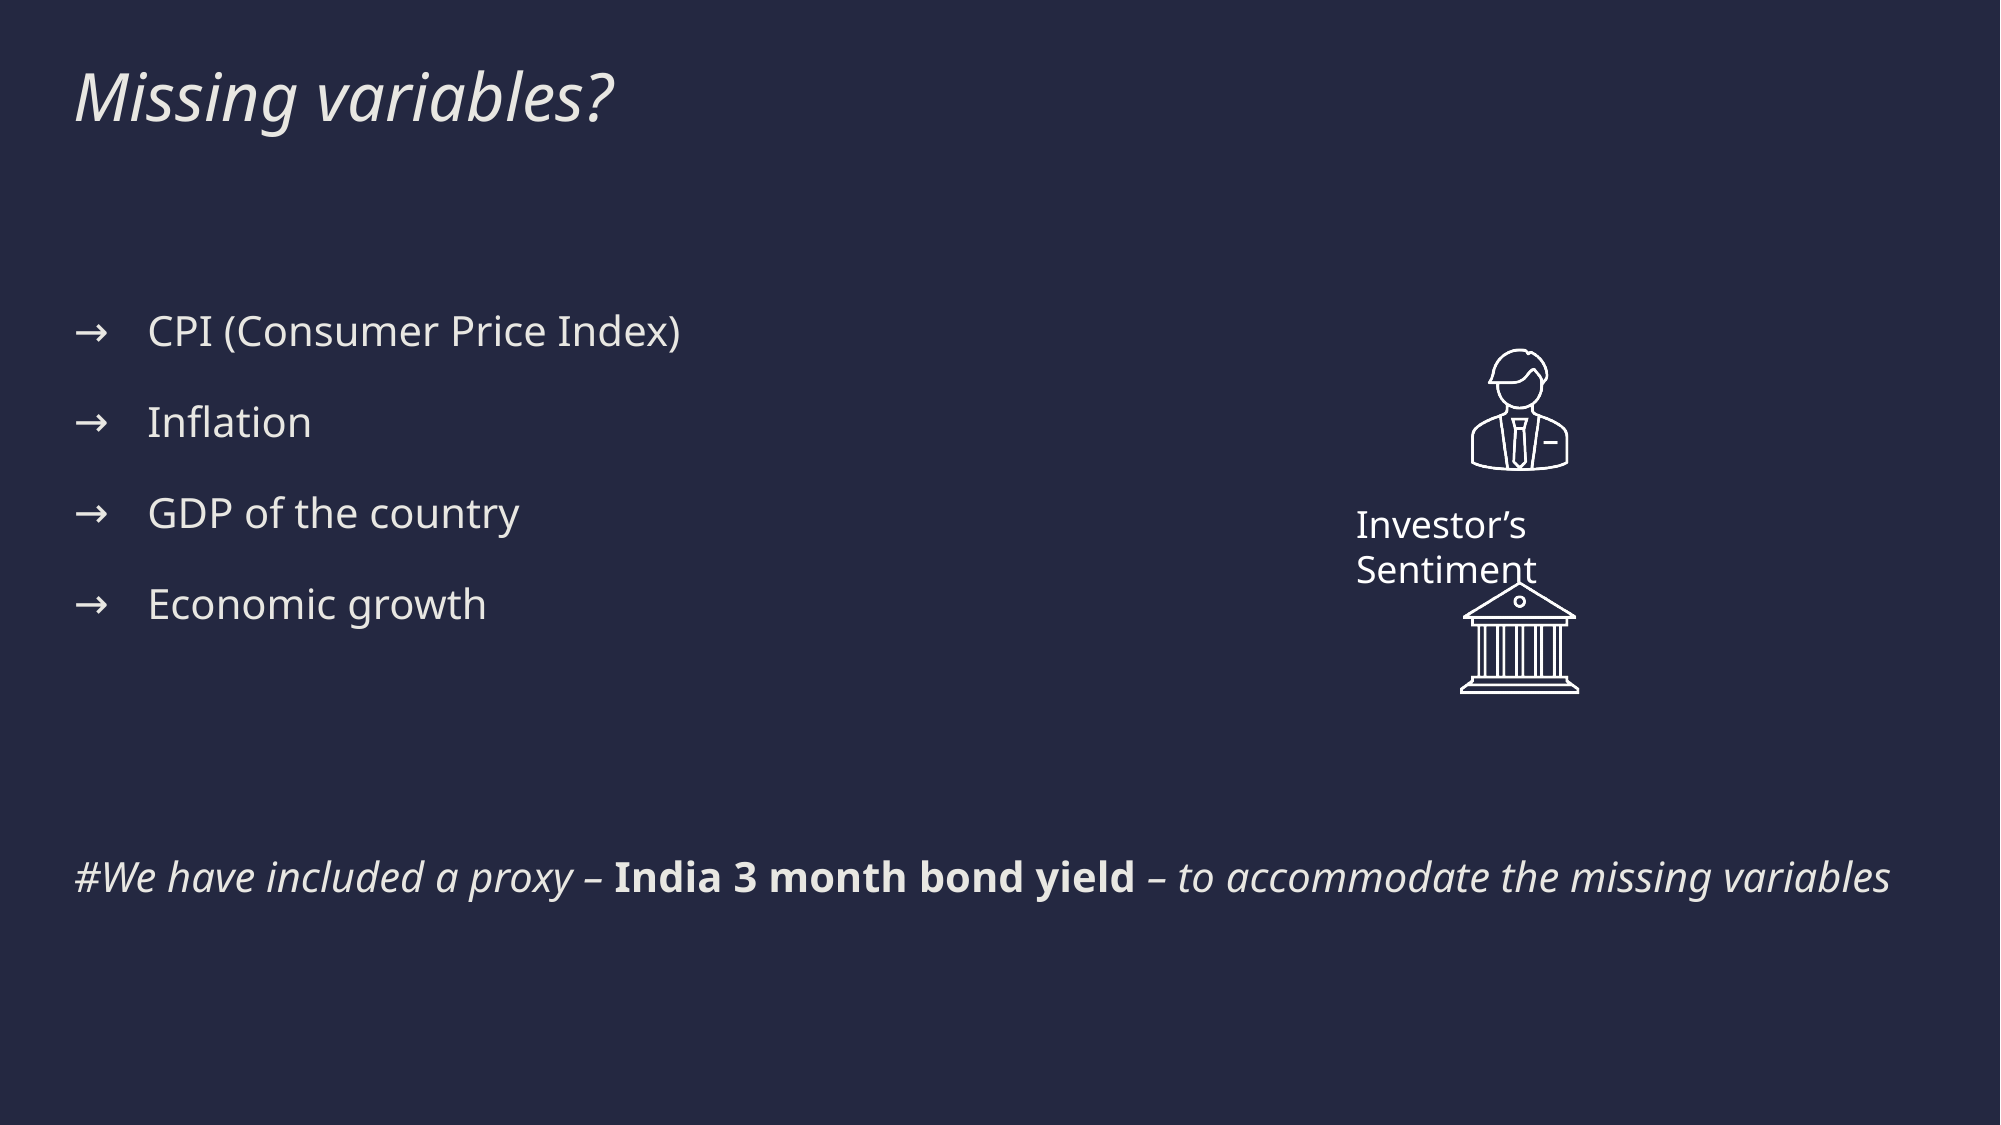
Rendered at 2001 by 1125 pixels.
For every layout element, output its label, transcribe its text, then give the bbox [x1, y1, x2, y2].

text_box Investor’s Sentiment [1341, 493, 1698, 599]
picture [1444, 334, 1596, 486]
title Missing variables? [73, 63, 1928, 251]
picture [1444, 562, 1596, 713]
list CPI (Consumer Price Index) Inflation GDP of the country Economic growth #We have included a proxy – India 3 month bond yield – to accommodate the missing variables [73, 284, 1927, 906]
